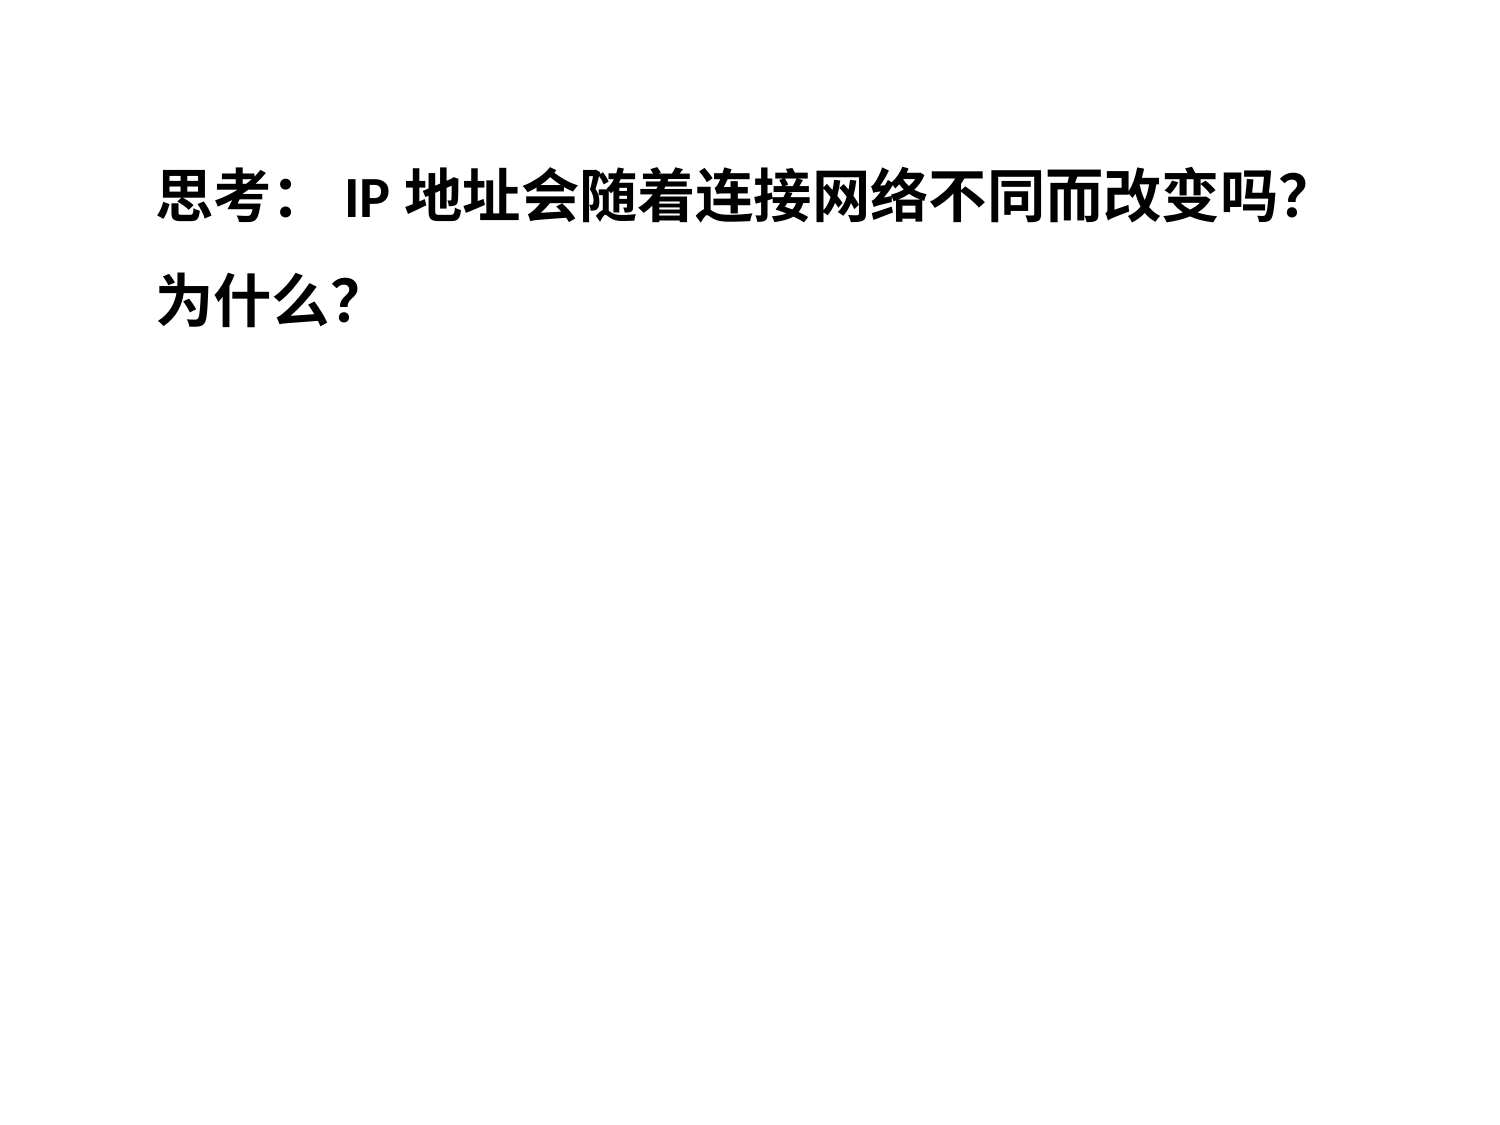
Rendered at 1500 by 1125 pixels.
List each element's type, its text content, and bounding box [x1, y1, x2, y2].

text_box 思考：IP地址会随着连接网络不同而改变吗？为什么？ [140, 117, 1348, 342]
